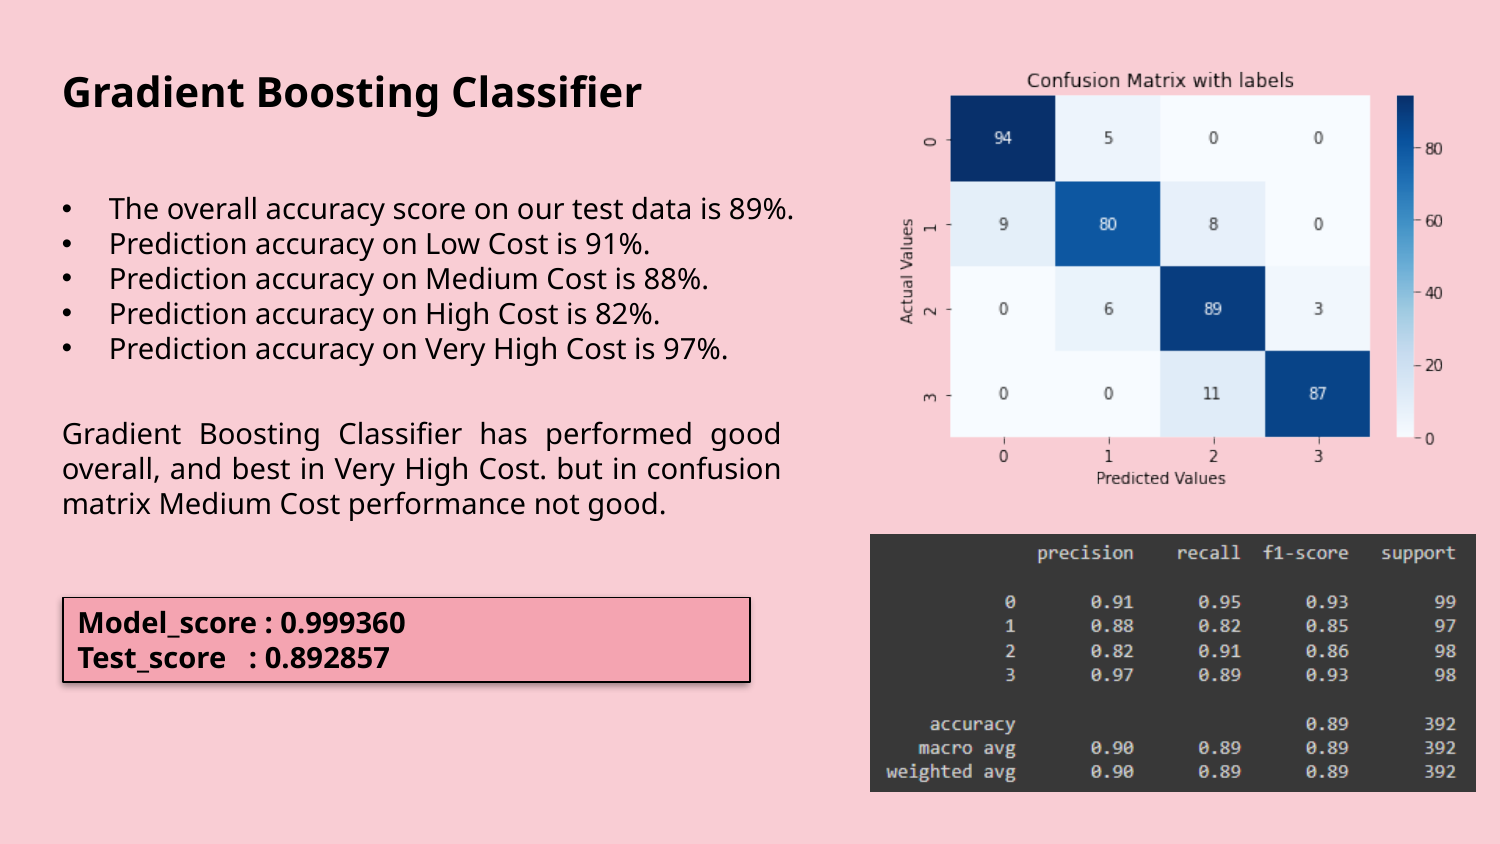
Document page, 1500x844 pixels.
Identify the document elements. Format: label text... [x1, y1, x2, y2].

text_box Gradient Boosting Classifier has performed good overall, and best in Very High Cost. but in confusion matrix Medium Cost performance not good. [47, 408, 797, 528]
text_box The overall accuracy score on our test data is 89%. Prediction accuracy on Low Cost is 91%. Prediction accuracy on Medium Cost is 88%. Prediction accuracy on High Cost is 82%. Prediction accuracy on Very High Cost is 97%. [47, 183, 871, 373]
picture [891, 61, 1455, 497]
text_box Gradient Boosting Classifier [47, 58, 954, 124]
text_box Model_score : 0.999360 Test_score : 0.892857 [62, 597, 751, 683]
picture [870, 534, 1476, 792]
